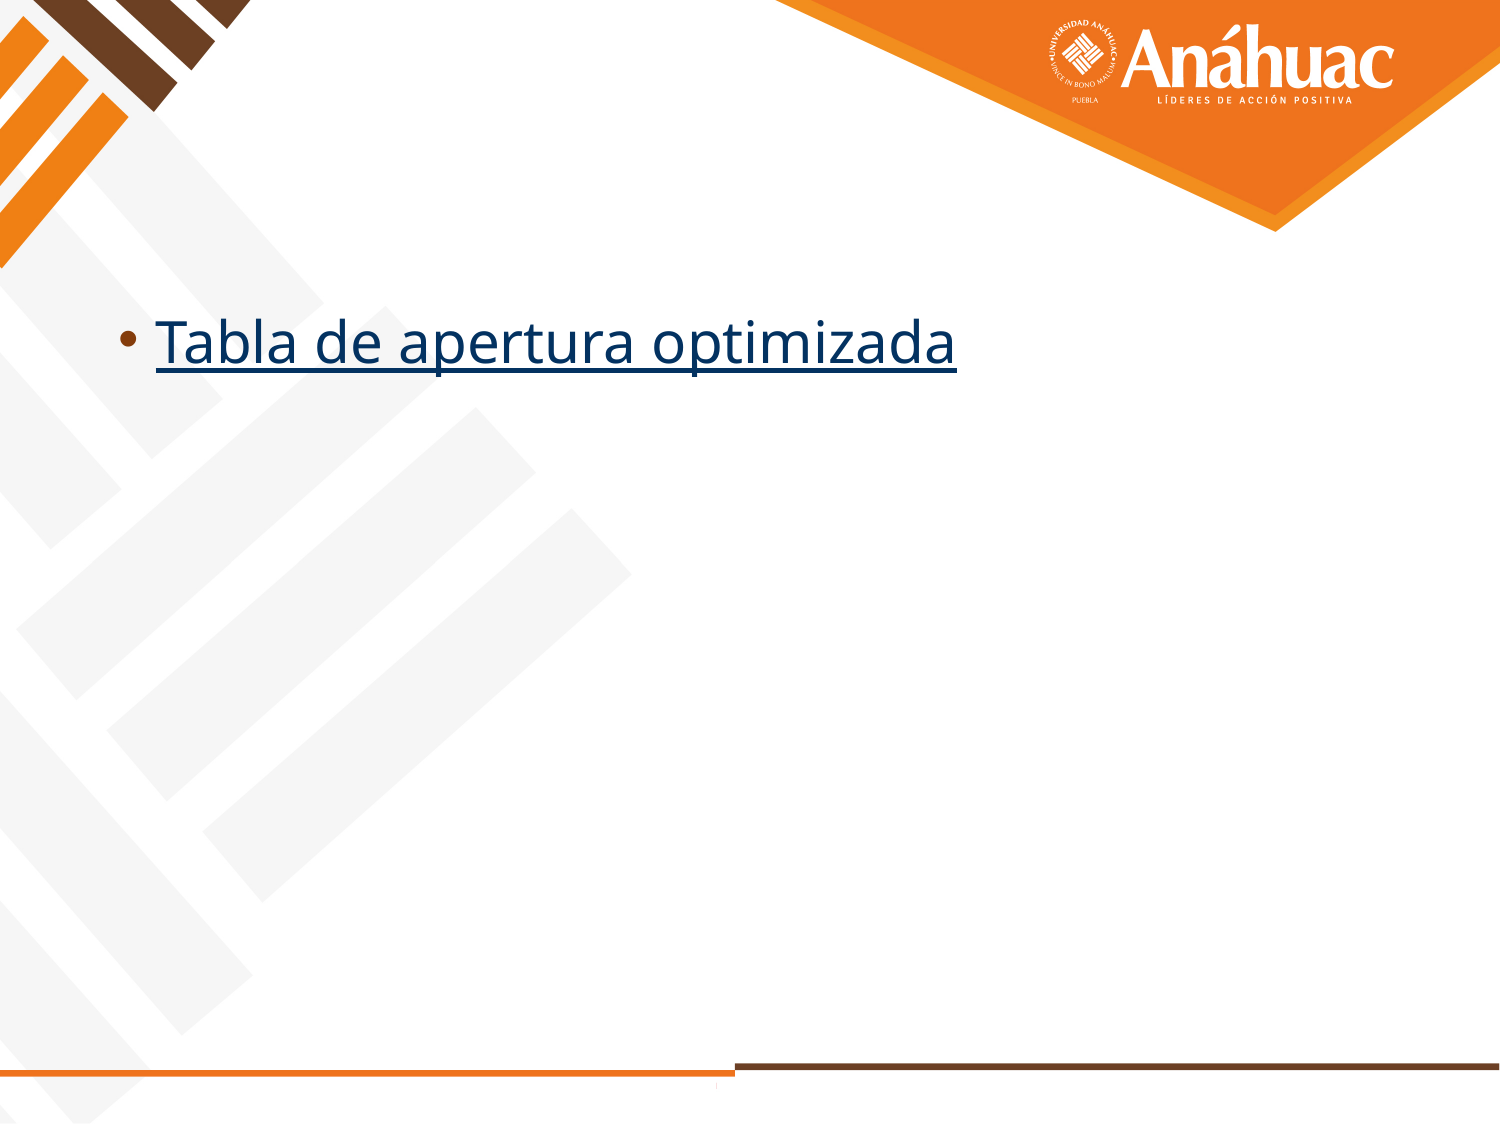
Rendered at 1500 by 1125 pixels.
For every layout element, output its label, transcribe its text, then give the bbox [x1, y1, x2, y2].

list Tabla de apertura optimizada [103, 299, 1397, 1014]
picture [0, 0, 1500, 1125]
